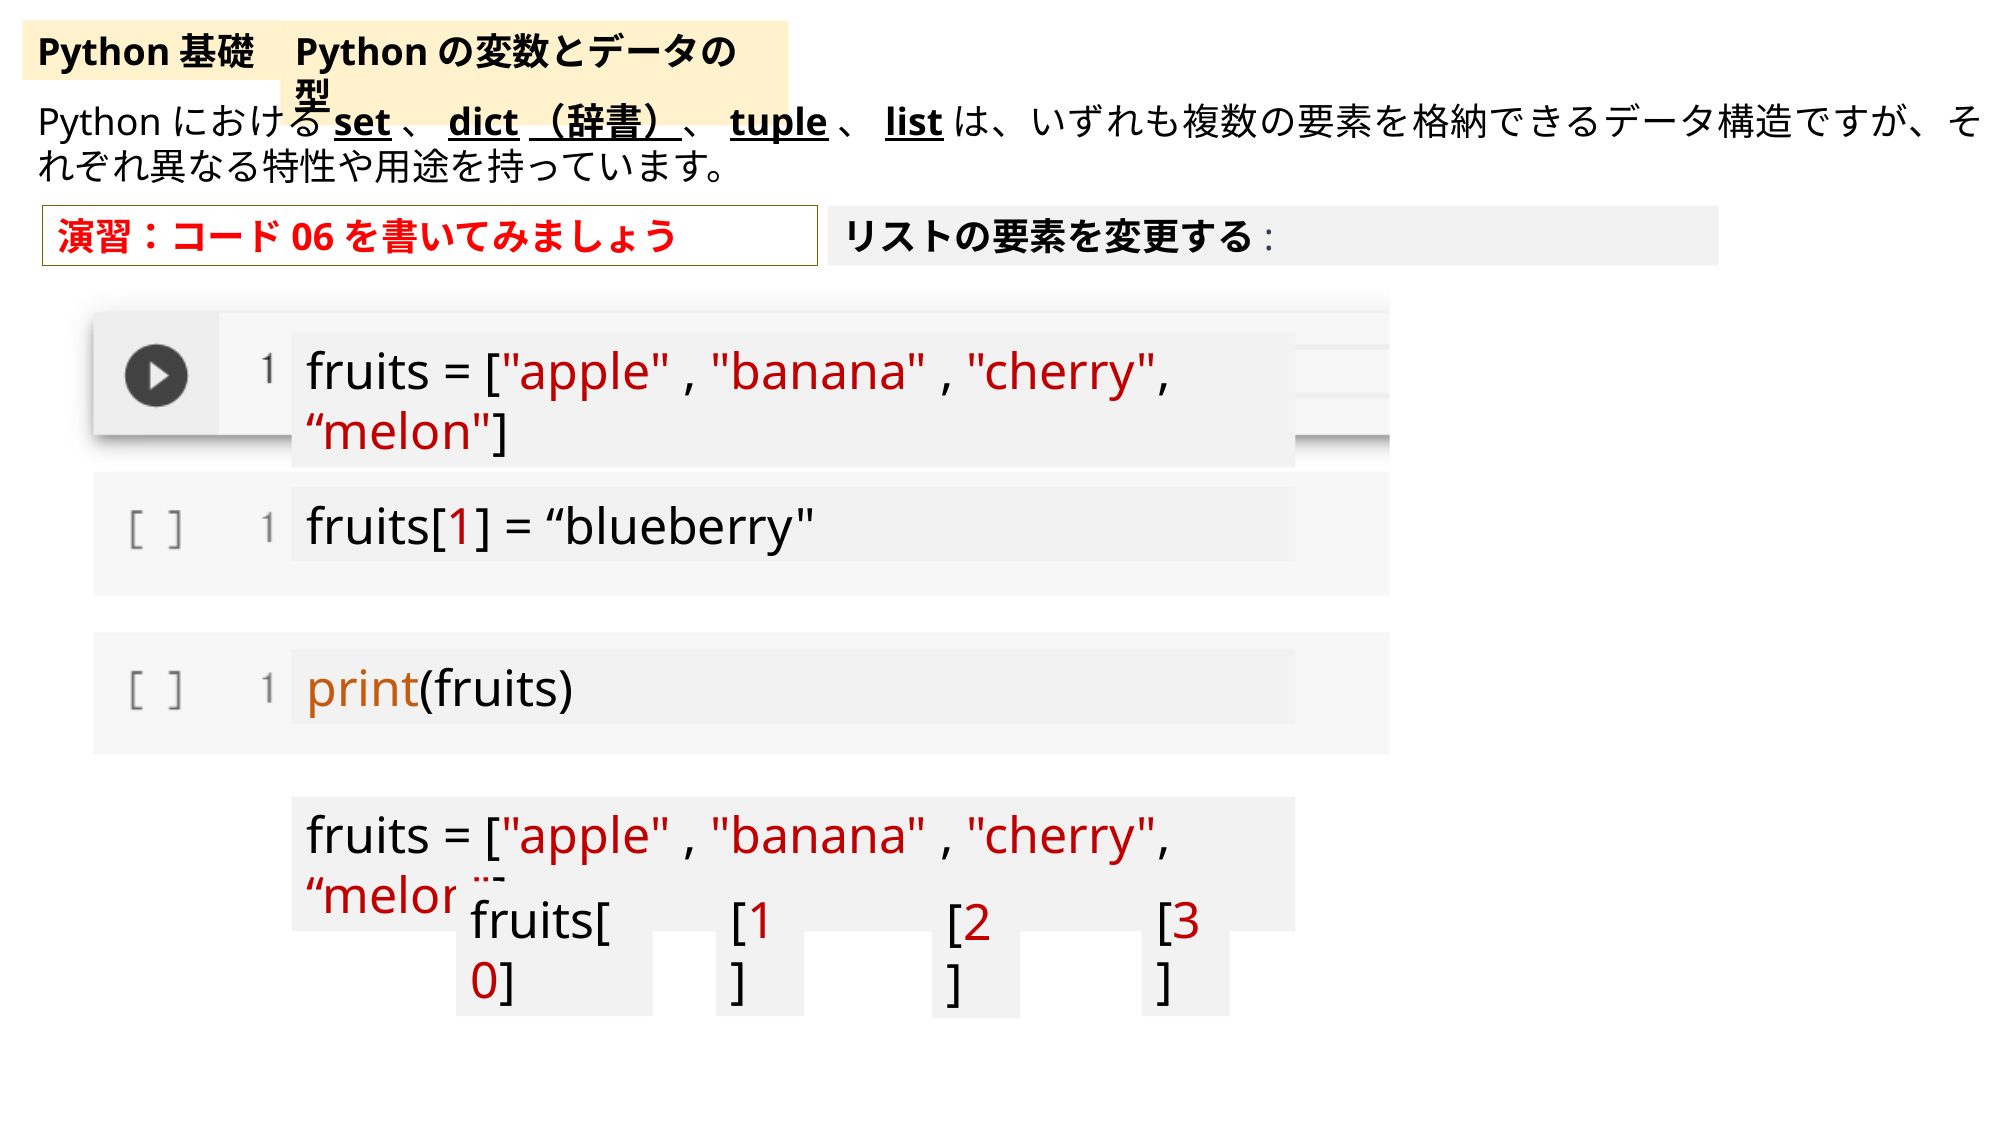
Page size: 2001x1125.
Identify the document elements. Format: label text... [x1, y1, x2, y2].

text_box [2] [932, 883, 1021, 1019]
text_box fruits[0] [456, 881, 653, 1017]
picture [42, 283, 1390, 768]
text_box 演習：コード06を書いてみましょう [42, 205, 818, 266]
text_box リストの要素を変更する: [827, 205, 1719, 266]
text_box Python基礎 [22, 20, 281, 80]
text_box fruits = ["apple" , "banana" , "cherry", “melon"] [291, 796, 1296, 932]
text_box [3] [1141, 881, 1230, 1017]
text_box Pythonの変数とデータの型 [280, 20, 789, 90]
text_box Pythonにおけるset、dict（辞書）、tuple、listは、いずれも複数の要素を格納できるデータ構造ですが、それぞれ異なる特性や用途を持っています。 [22, 90, 2000, 196]
text_box [1] [716, 881, 805, 1017]
